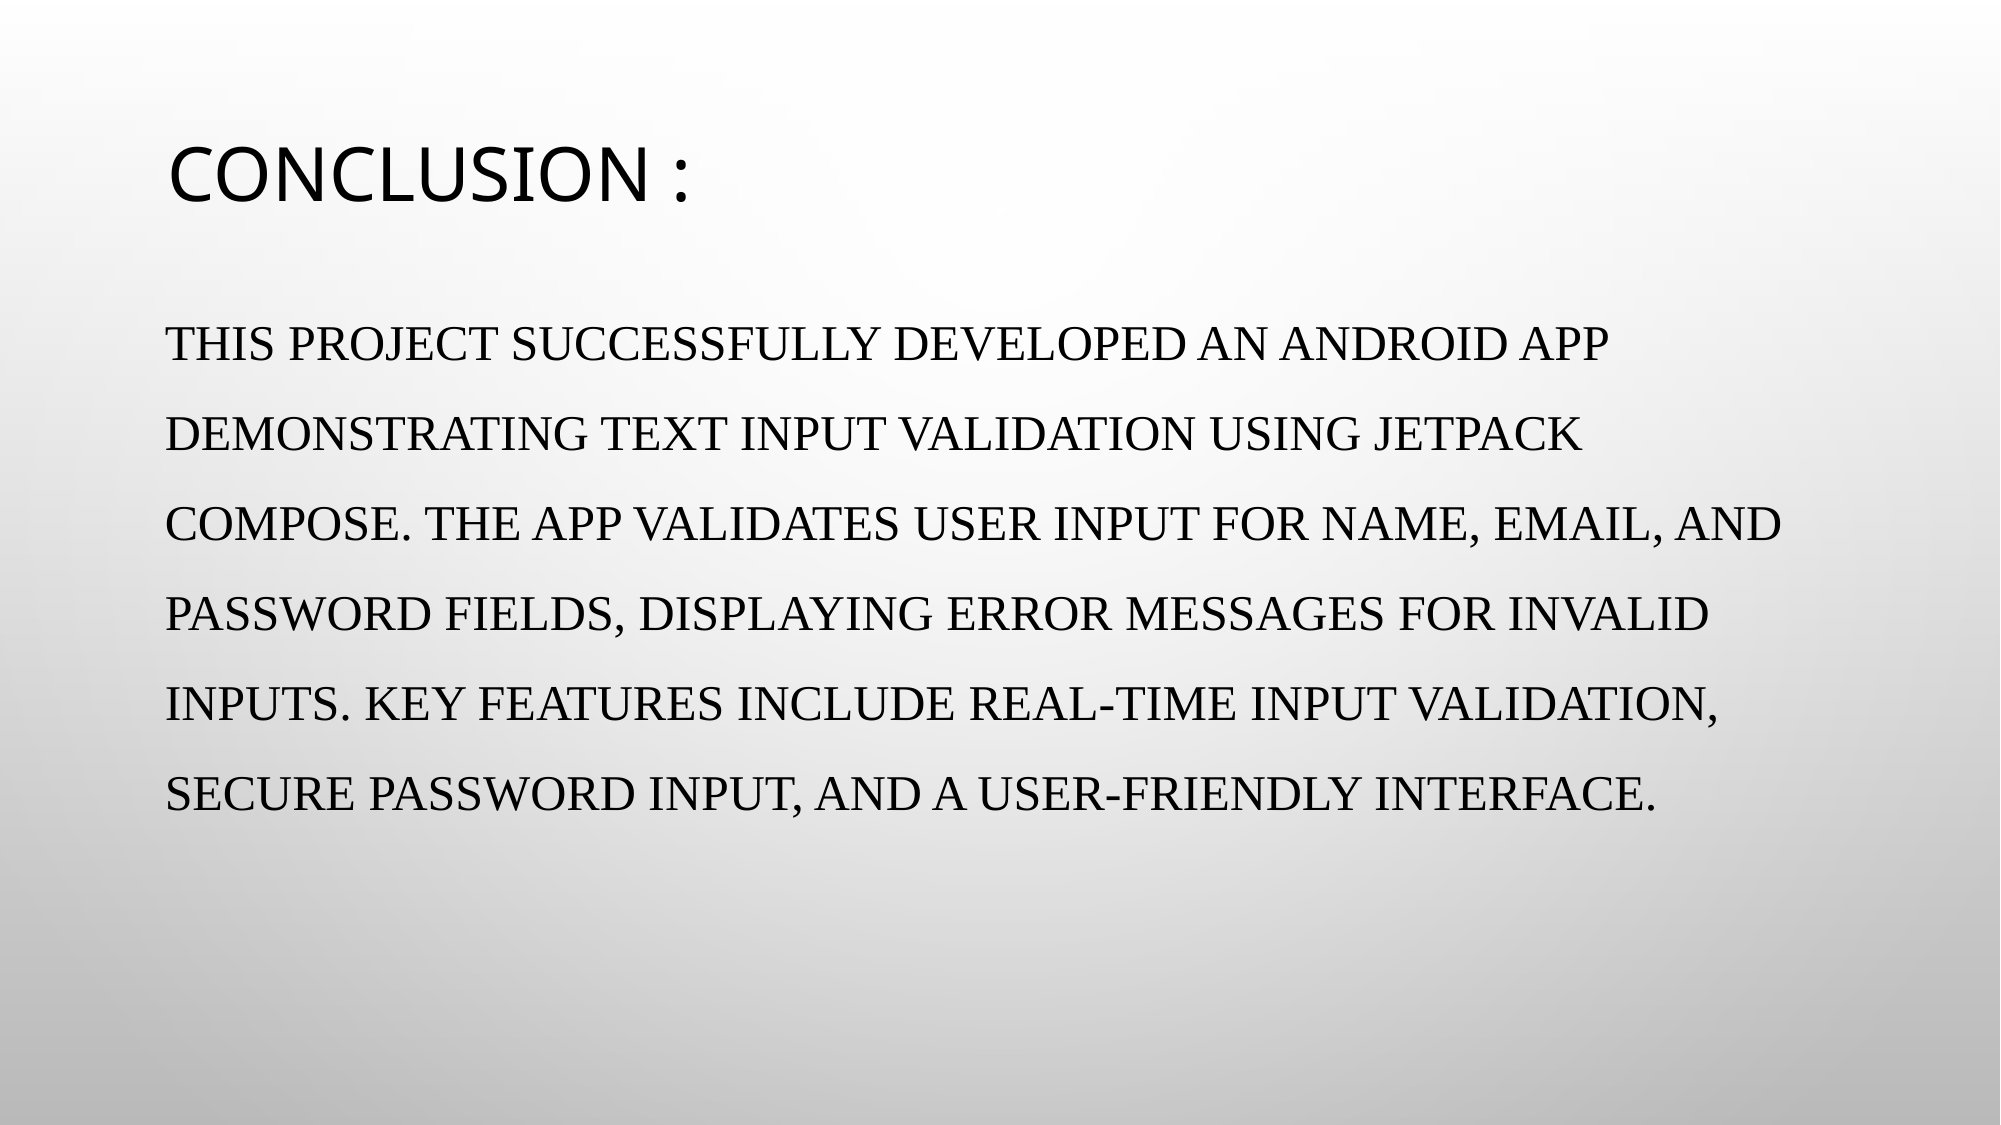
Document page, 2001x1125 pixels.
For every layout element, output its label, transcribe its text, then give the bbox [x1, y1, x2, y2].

list This project successfully developed an Android app demonstrating text input validation using Jetpack Compose. The app validates user input for name, email, and password fields, displaying error messages for invalid inputs. Key features include real-time input validation, secure password input, and a user-friendly interface. [149, 273, 1851, 950]
title Conclusion : [149, 101, 710, 254]
picture [0, 0, 2000, 1125]
